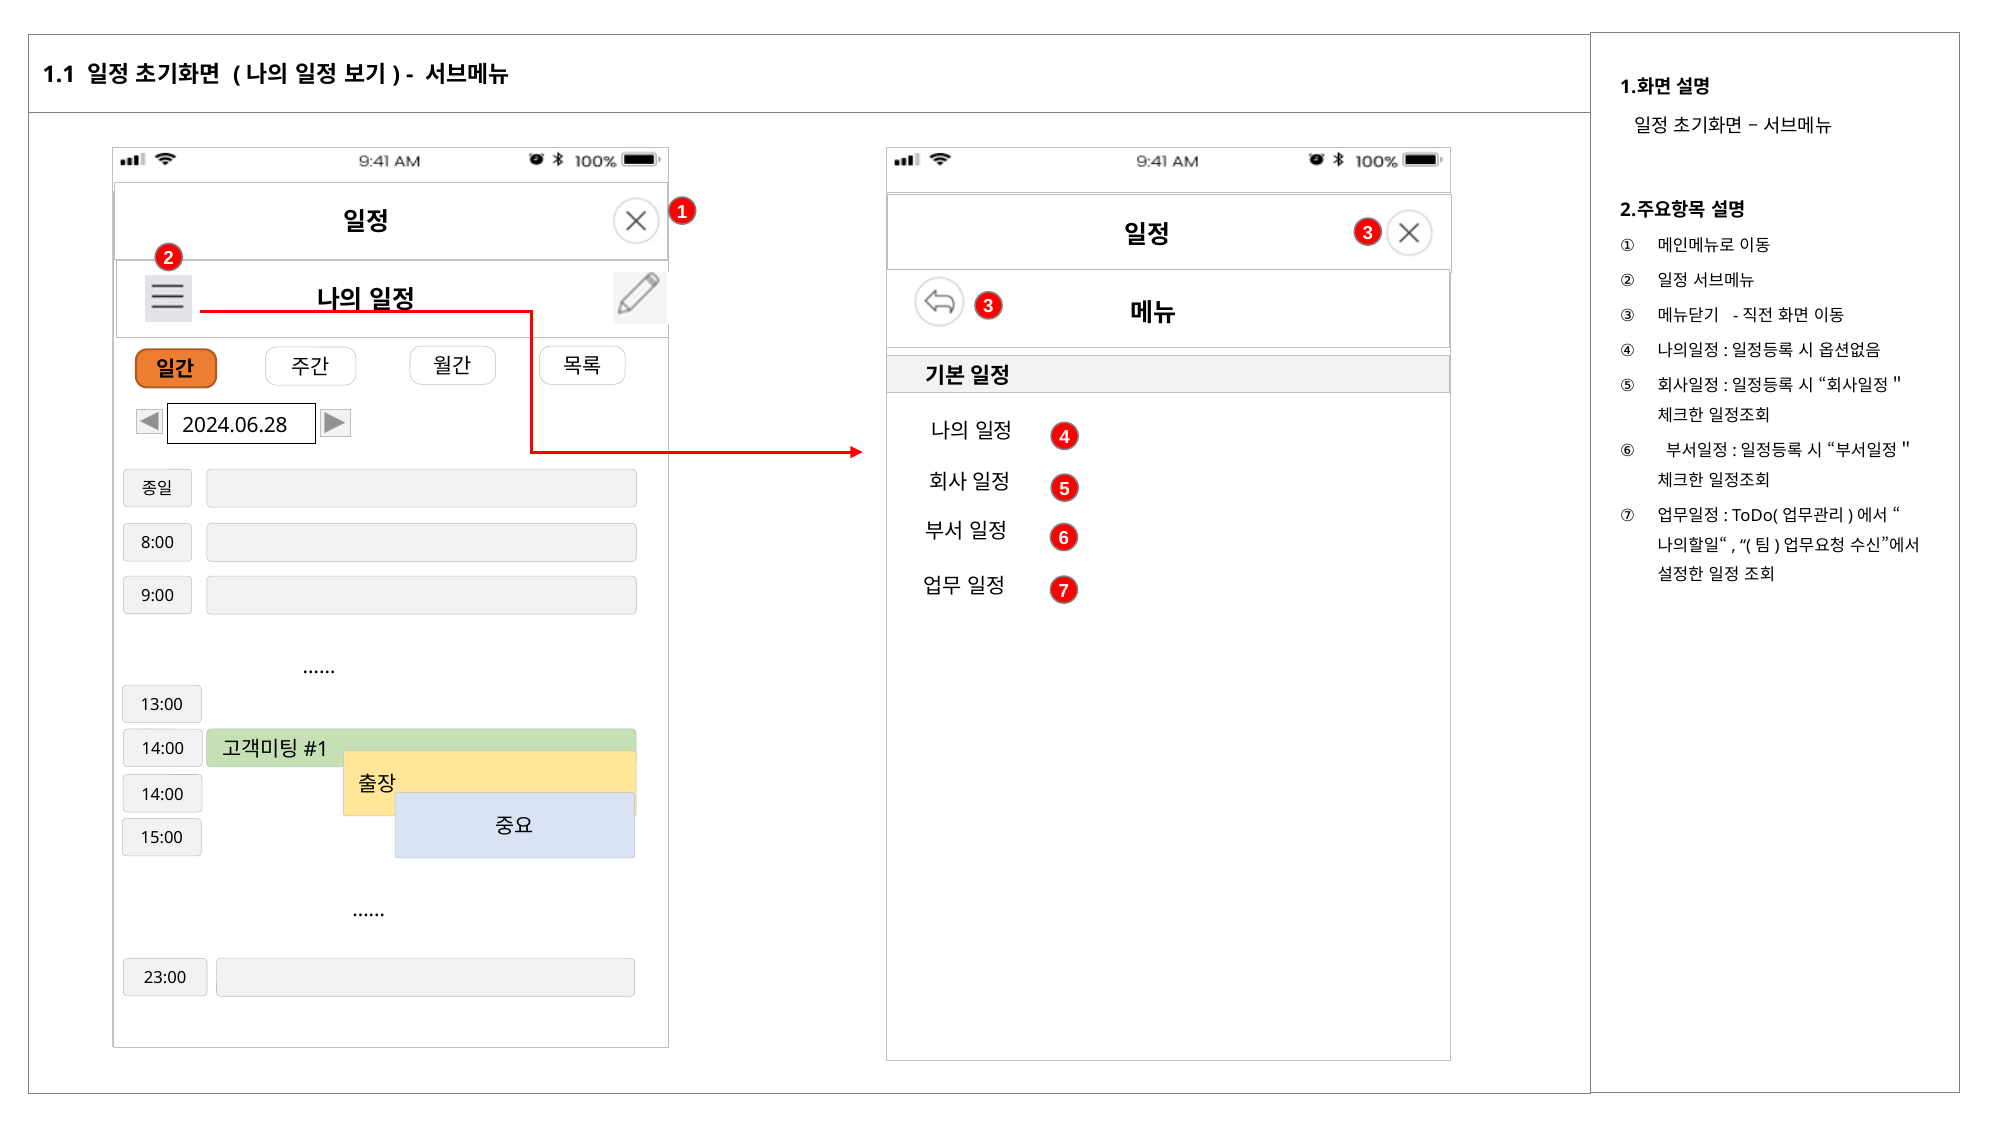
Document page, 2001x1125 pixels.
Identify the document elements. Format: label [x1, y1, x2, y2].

picture [912, 275, 969, 330]
picture [613, 272, 669, 324]
text_box [27, 32, 1960, 1095]
picture [145, 275, 192, 322]
picture [1379, 209, 1436, 258]
picture [606, 196, 663, 246]
